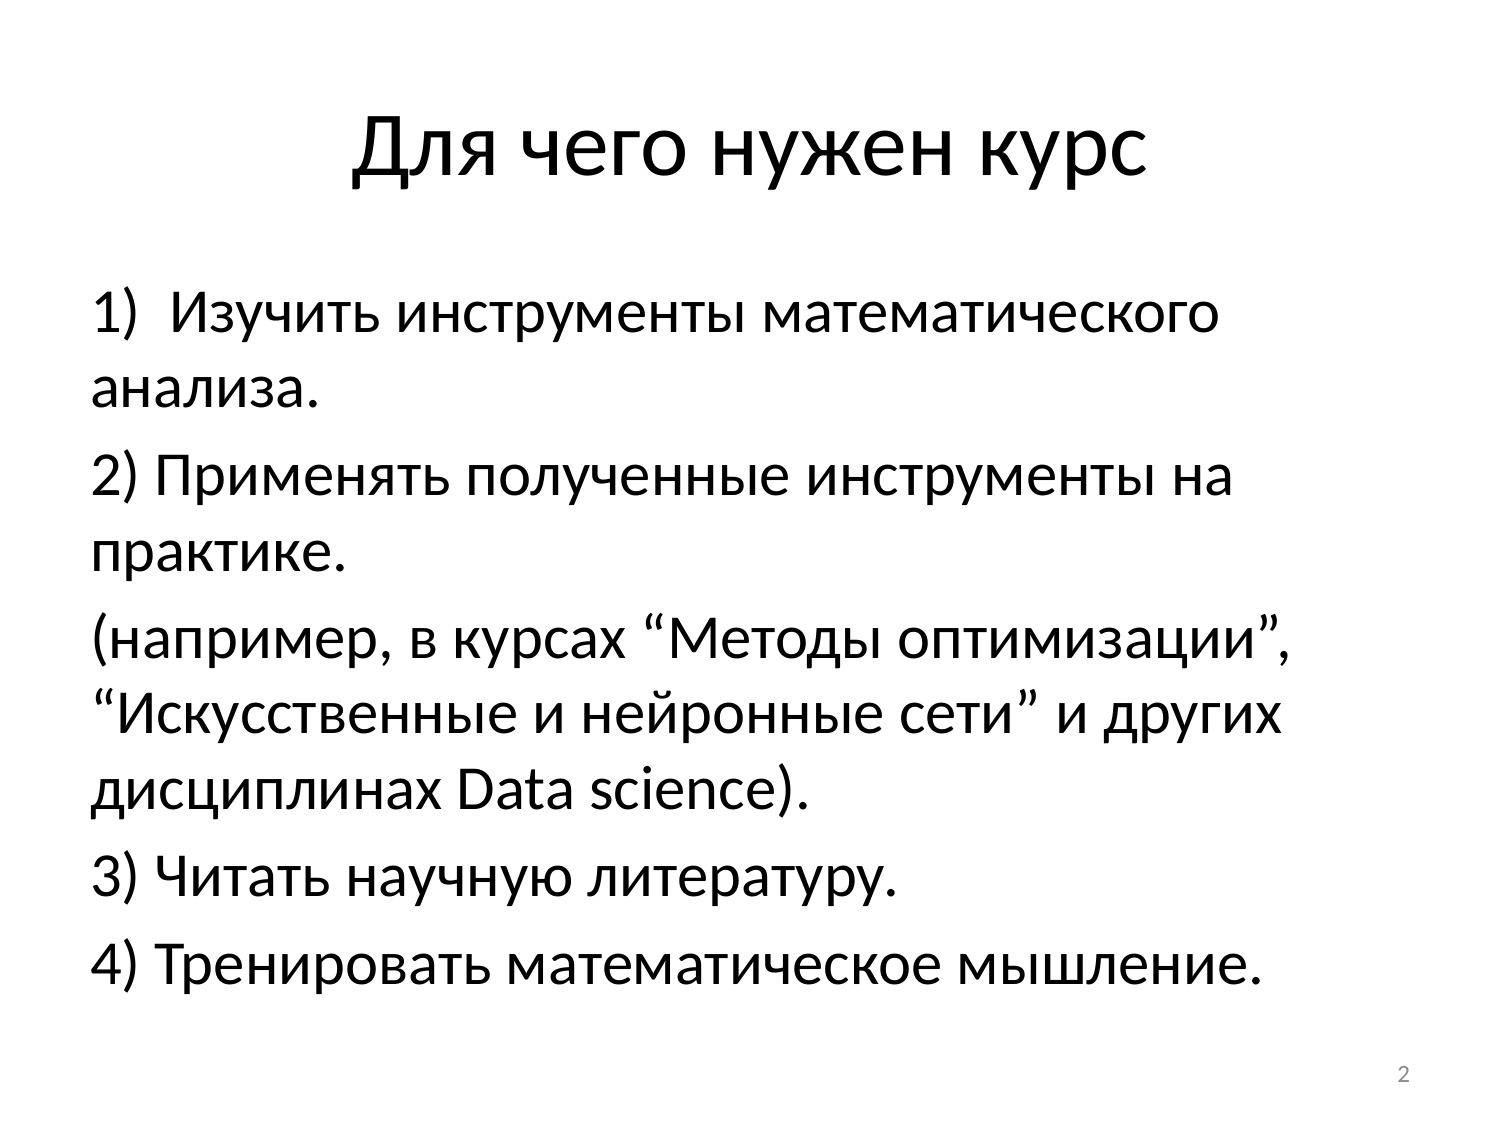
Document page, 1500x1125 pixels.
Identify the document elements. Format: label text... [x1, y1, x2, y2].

slide_number 2 [1074, 1042, 1425, 1103]
list 1) Изучить инструменты математического анализа. 2) Применять полученные инструменты на практике. (например, в курсах “Методы оптимизации”, “Искусственные и нейронные сети” и других дисциплинах Data science). 3) Читать научную литературу. 4) Тренировать математическое мышление. [75, 262, 1425, 1005]
title Для чего нужен курс [75, 45, 1425, 233]
